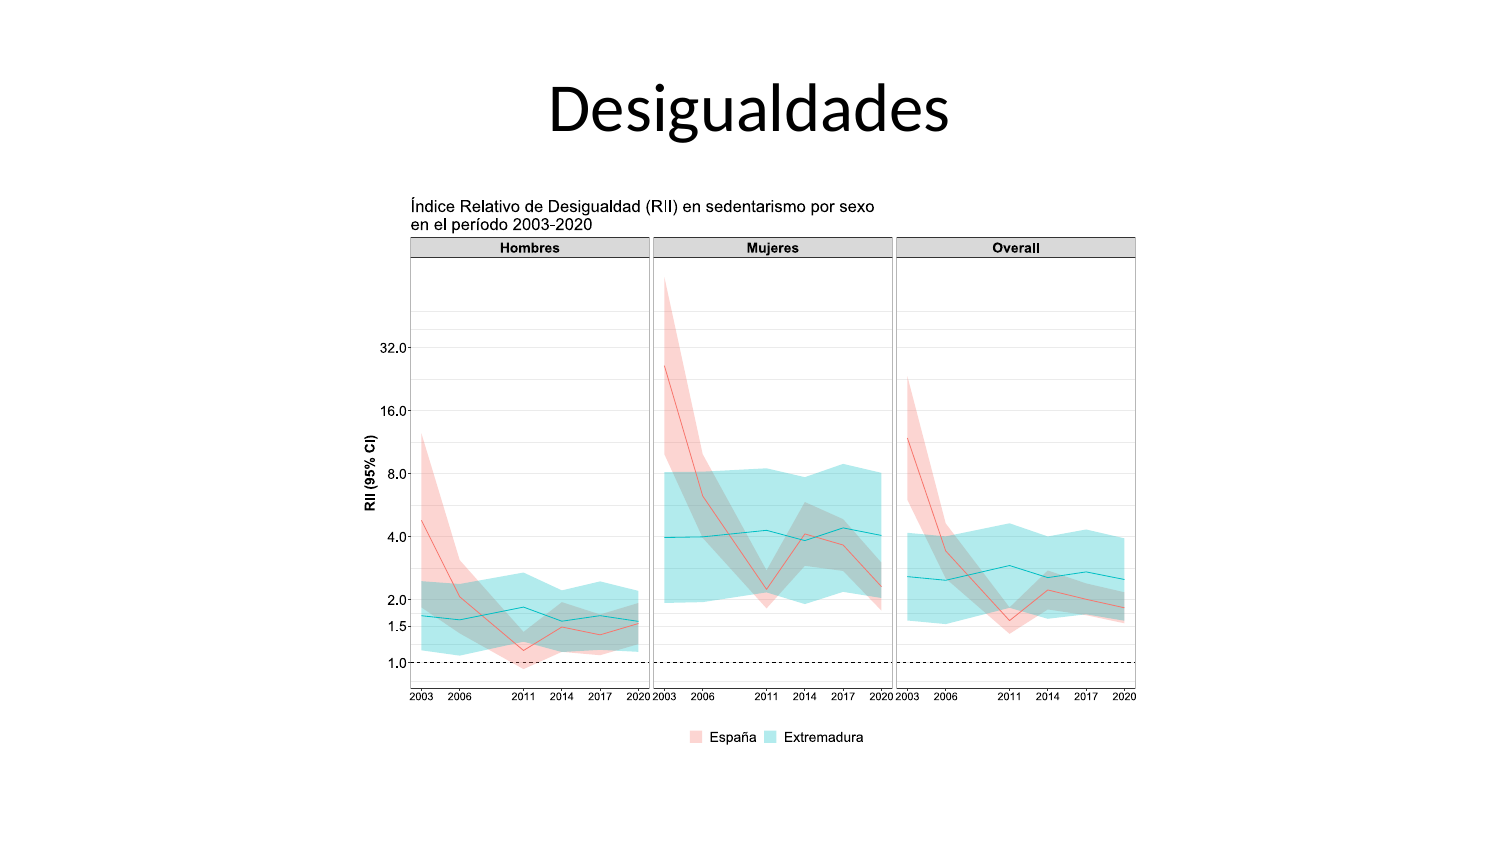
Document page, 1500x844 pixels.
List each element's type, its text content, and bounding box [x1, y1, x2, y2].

picture [360, 195, 1140, 753]
title Desigualdades [75, 33, 1425, 175]
